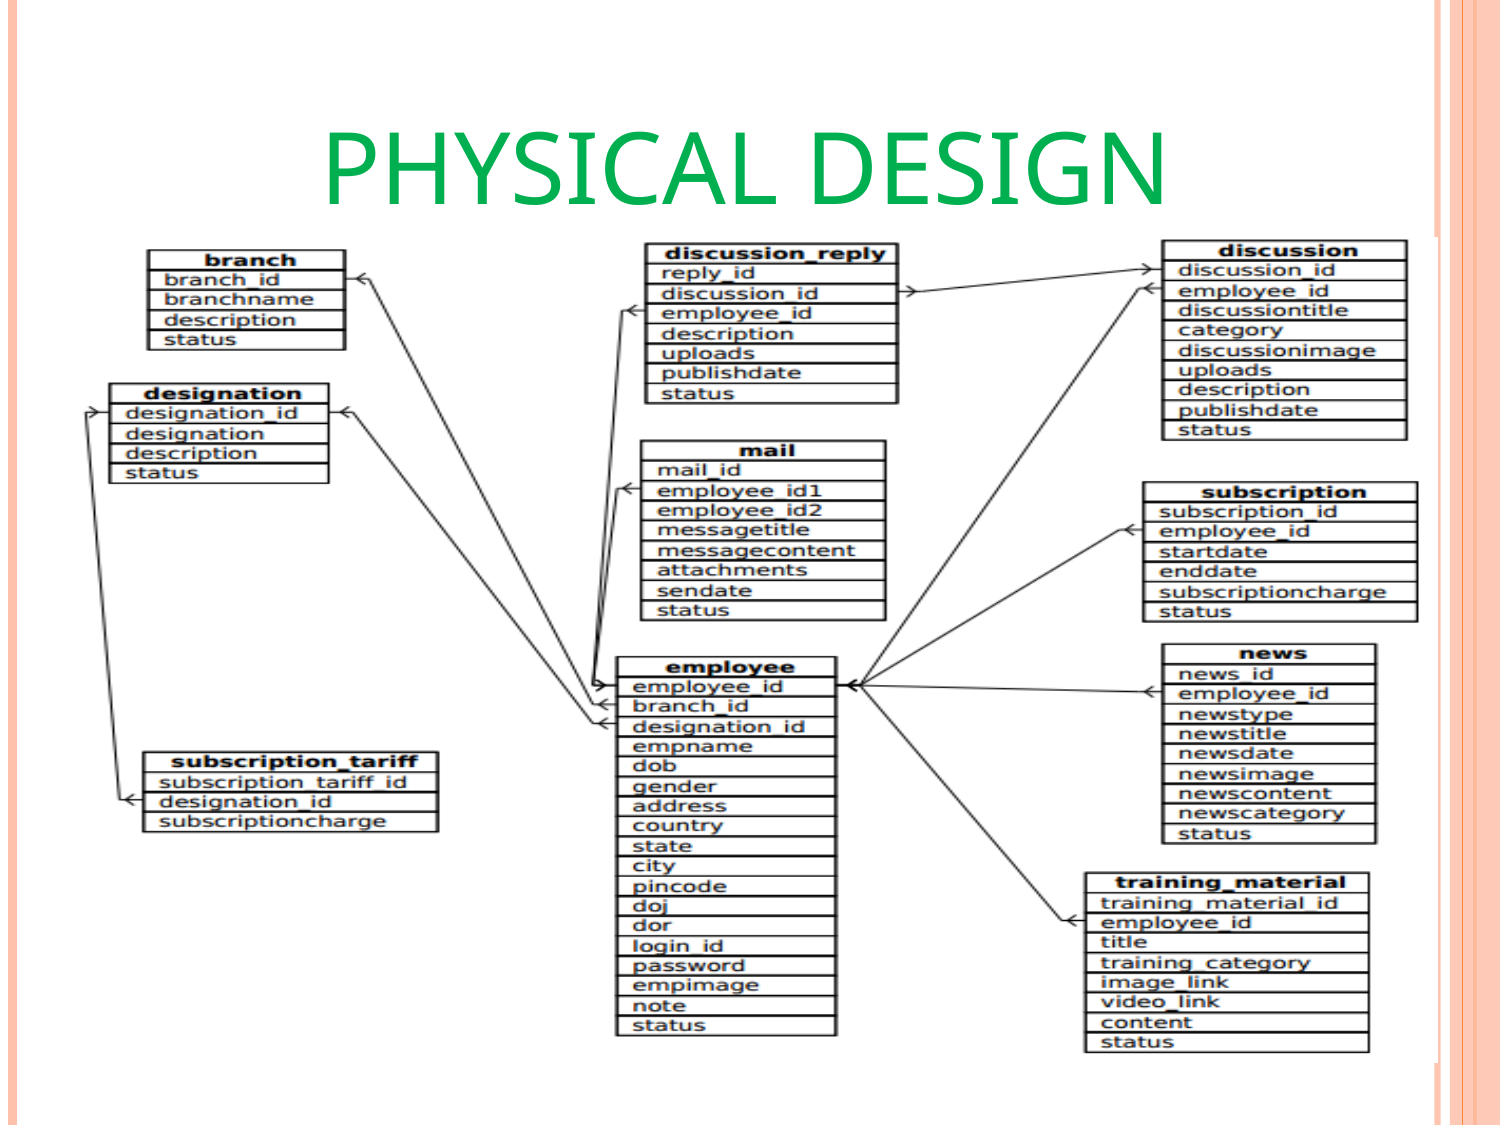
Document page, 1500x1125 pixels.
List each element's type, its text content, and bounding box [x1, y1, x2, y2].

picture [74, 237, 1438, 1063]
title PHYSICAL DESIGN [74, 44, 1401, 234]
